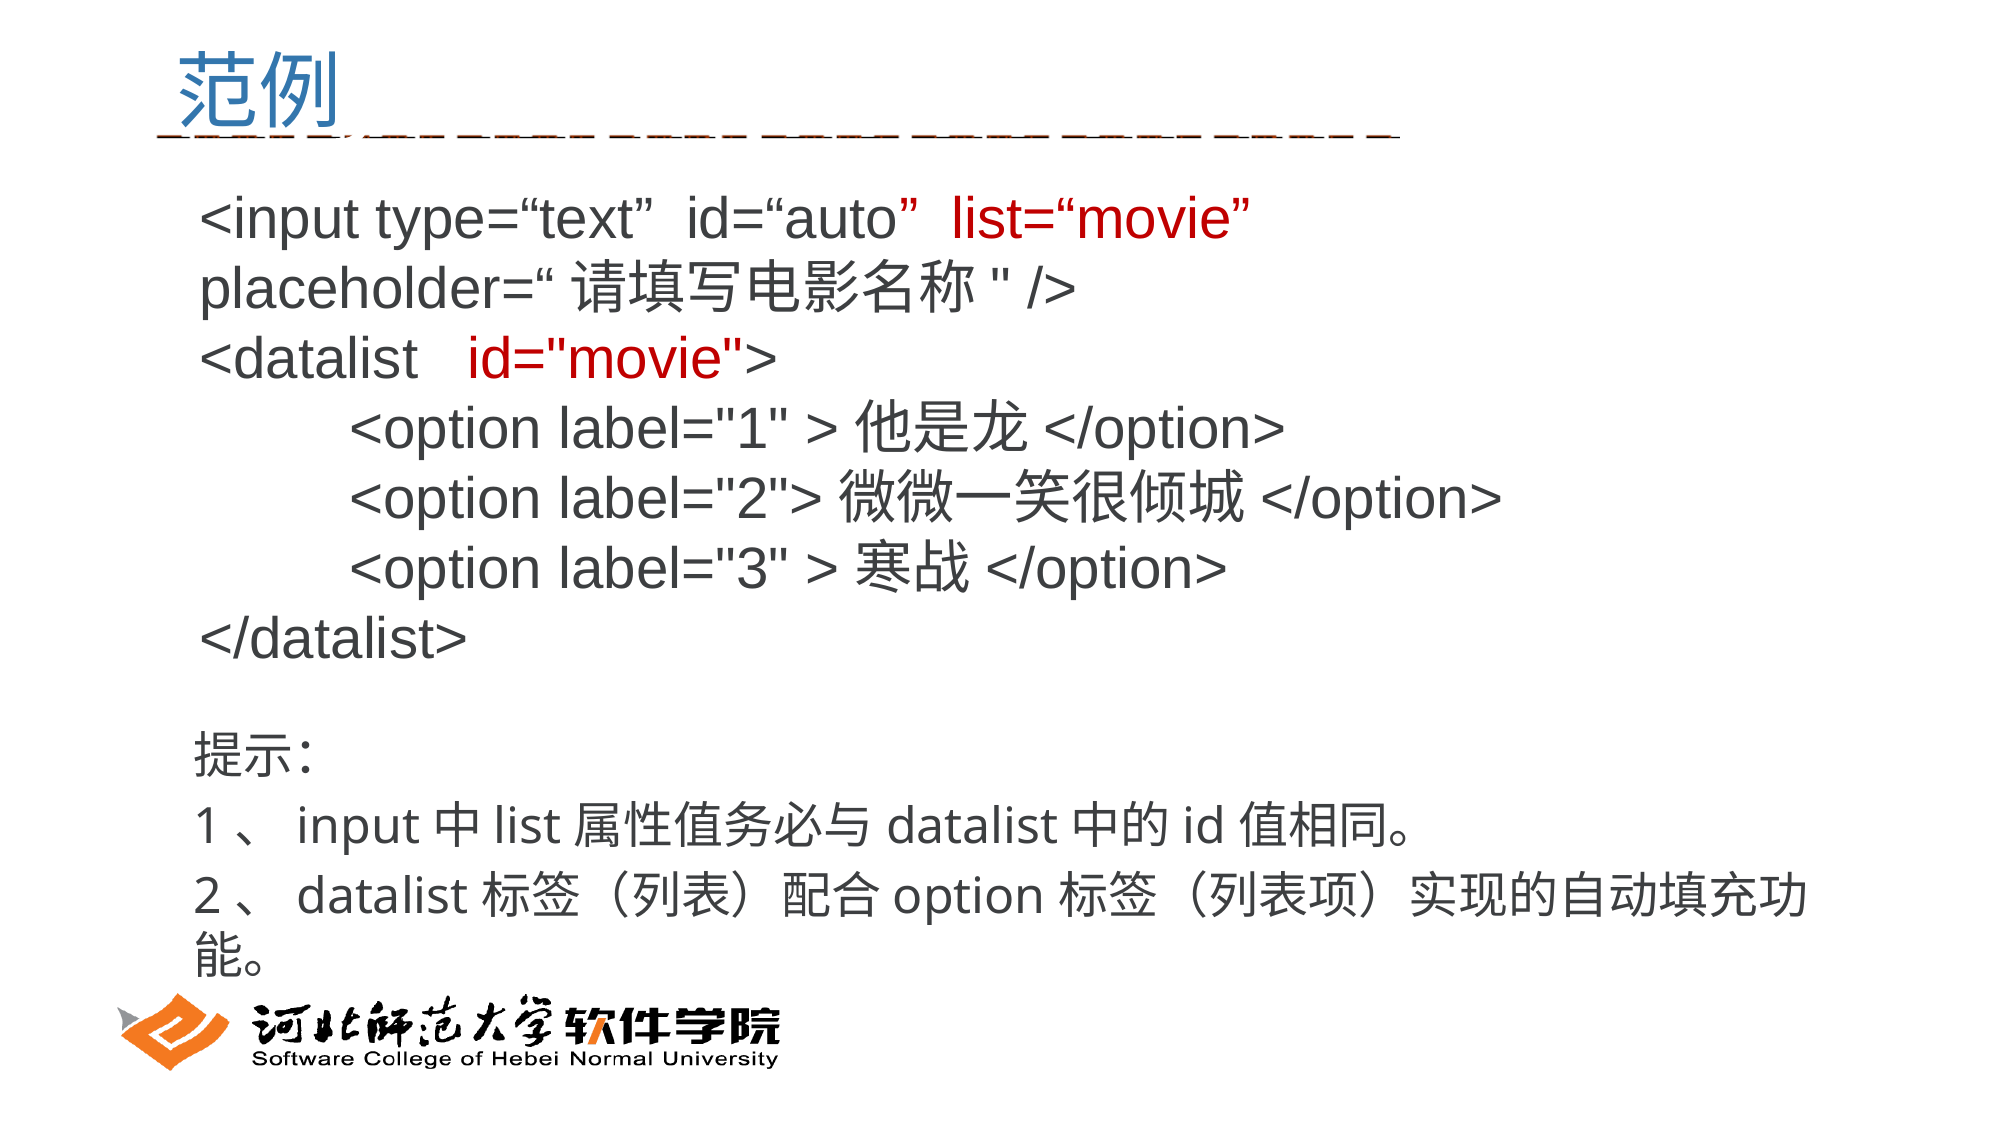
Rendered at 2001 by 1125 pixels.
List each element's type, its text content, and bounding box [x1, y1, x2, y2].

picture [390, 129, 1400, 145]
picture [117, 993, 780, 1071]
text_box 范例 [161, 30, 1392, 112]
text_box <input type=“text” id=“auto” list=“movie” placeholder=“请填写电影名称" /> <datalist id="movie"> <option label="1" >他是龙</option> <option label="2">微微一笑很倾城</option> <option label="3" >寒战</option> </datalist> [184, 172, 1610, 678]
picture [149, 129, 305, 145]
text_box 提示： 1、input中list属性值务必与datalist中的id值相同。 2、datalist标签（列表）配合option标签（列表项）实现的自动填充功能。 [161, 716, 1875, 979]
text_box 3 [305, 112, 390, 172]
